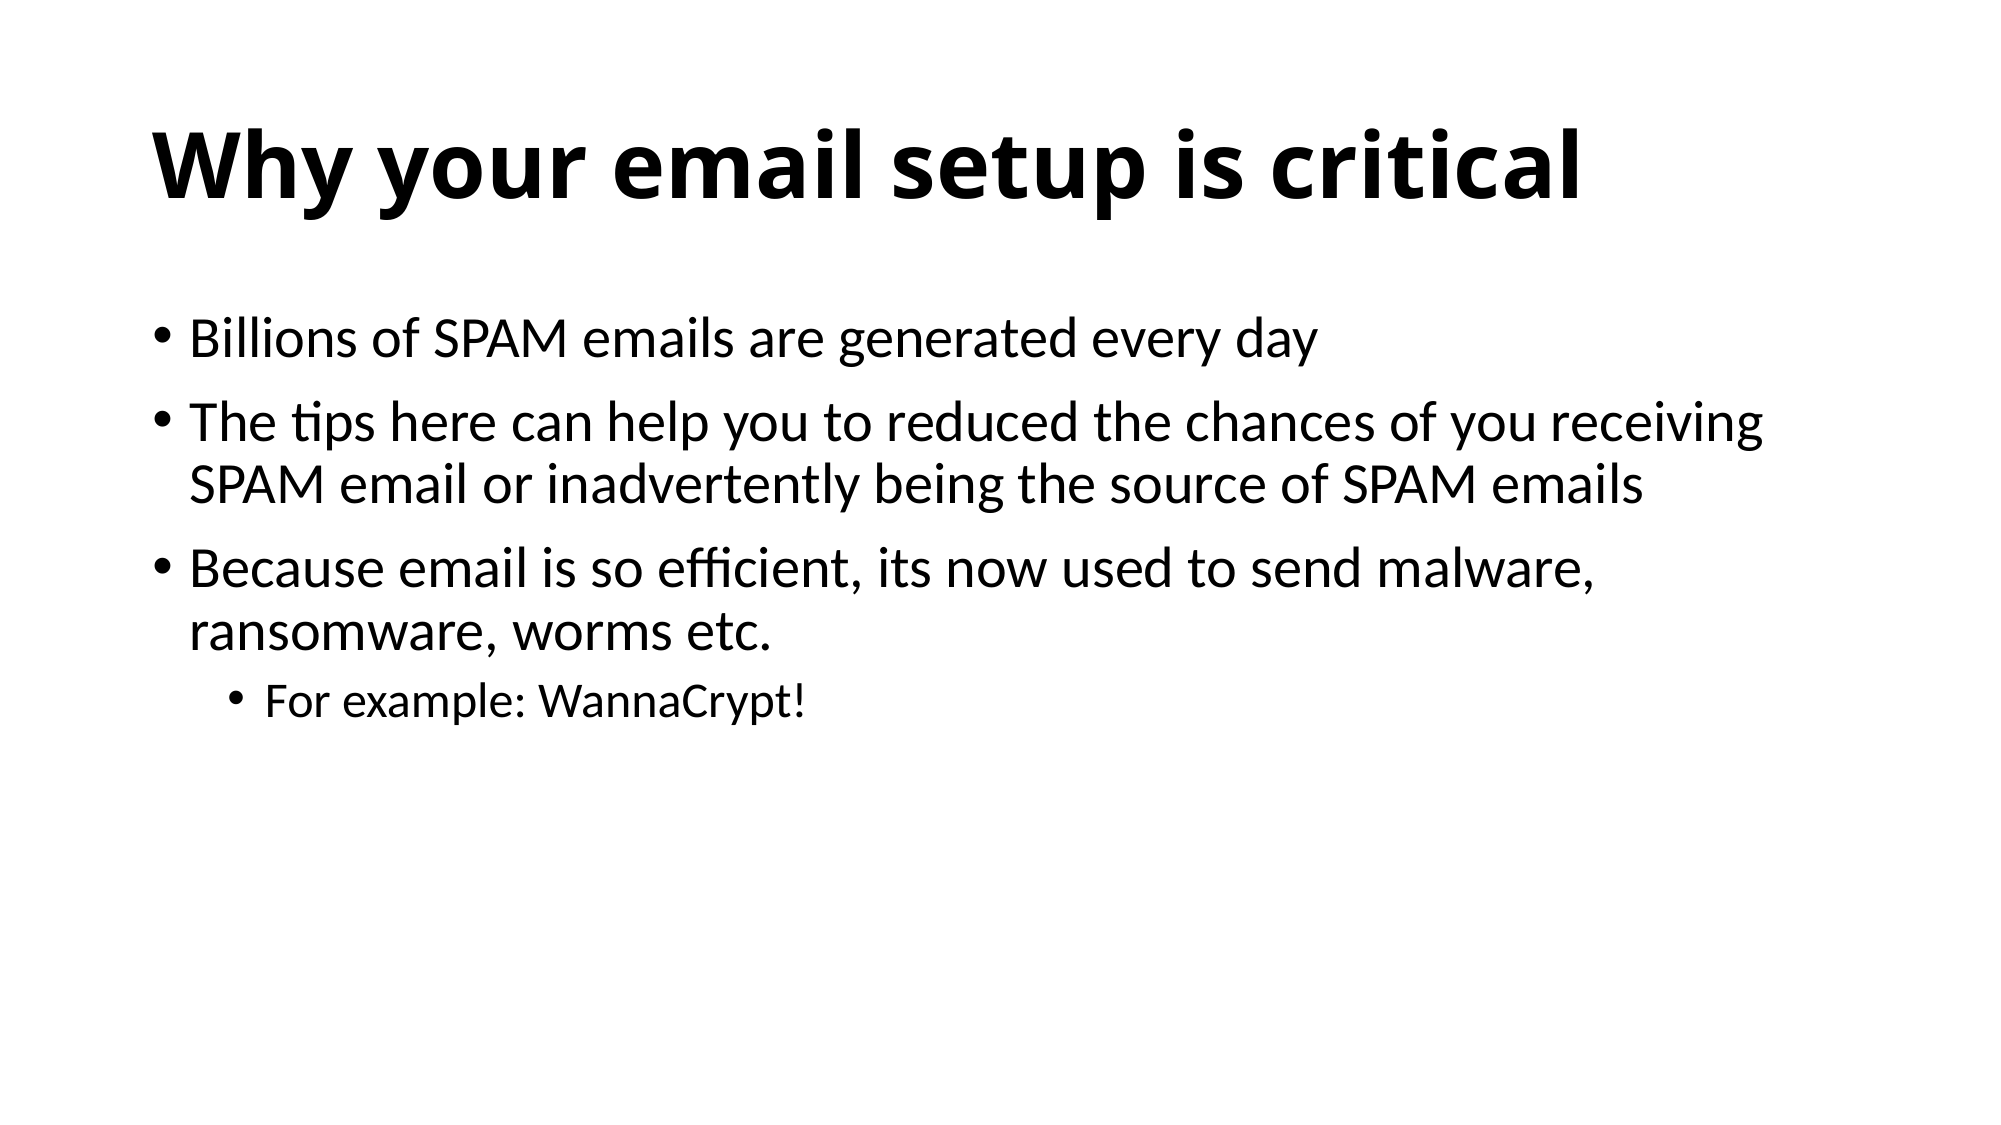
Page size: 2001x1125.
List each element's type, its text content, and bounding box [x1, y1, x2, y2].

title Why your email setup is critical [137, 59, 1863, 278]
list Billions of SPAM emails are generated every day The tips here can help you to reduced the chances of you receiving SPAM email or inadvertently being the source of SPAM emails Because email is so efficient, its now used to send malware, ransomware, worms etc. For example: WannaCrypt! [137, 299, 1863, 1014]
